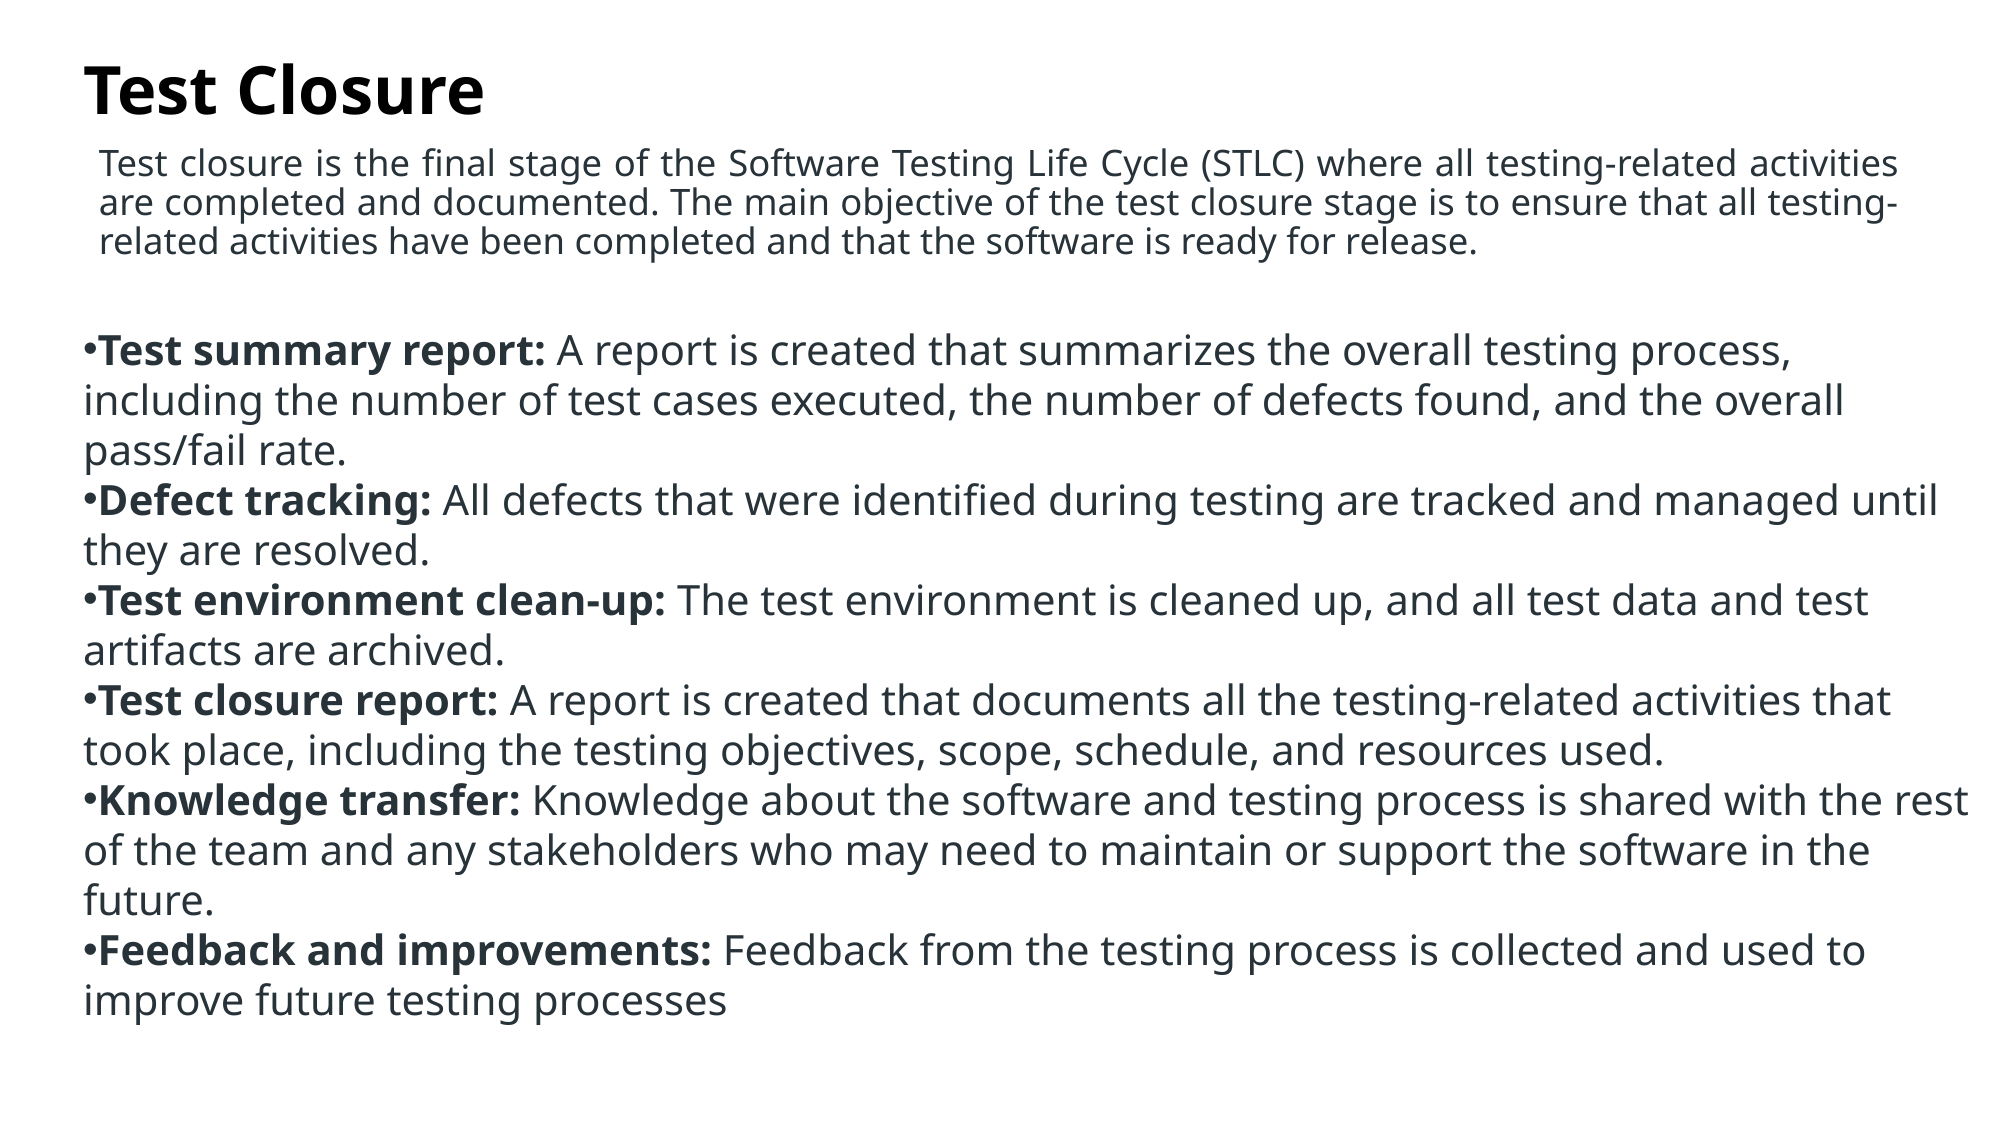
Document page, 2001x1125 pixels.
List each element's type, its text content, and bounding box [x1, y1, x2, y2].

title Test Closure [68, 30, 714, 137]
text_box Test summary report: A report is created that summarizes the overall testing process, including the number of test cases executed, the number of defects found, and the overall pass/fail rate. Defect tracking: All defects that were identified during testing are tracked and managed until they are resolved. Test environment clean-up: The test environment is cleaned up, and all test data and test artifacts are archived. Test closure report: A report is created that documents all the testing-related activities that took place, including the testing objectives, scope, schedule, and resources used. Knowledge transfer: Knowledge about the software and testing process is shared with the rest of the team and any stakeholders who may need to maintain or support the software in the future. Feedback and improvements: Feedback from the testing process is collected and used to improve future testing processes [68, 316, 1989, 1032]
list Test closure is the final stage of the Software Testing Life Cycle (STLC) where all testing-related activities are completed and documented. The main objective of the test closure stage is to ensure that all testing-related activities have been completed and that the software is ready for release. [83, 137, 1917, 296]
